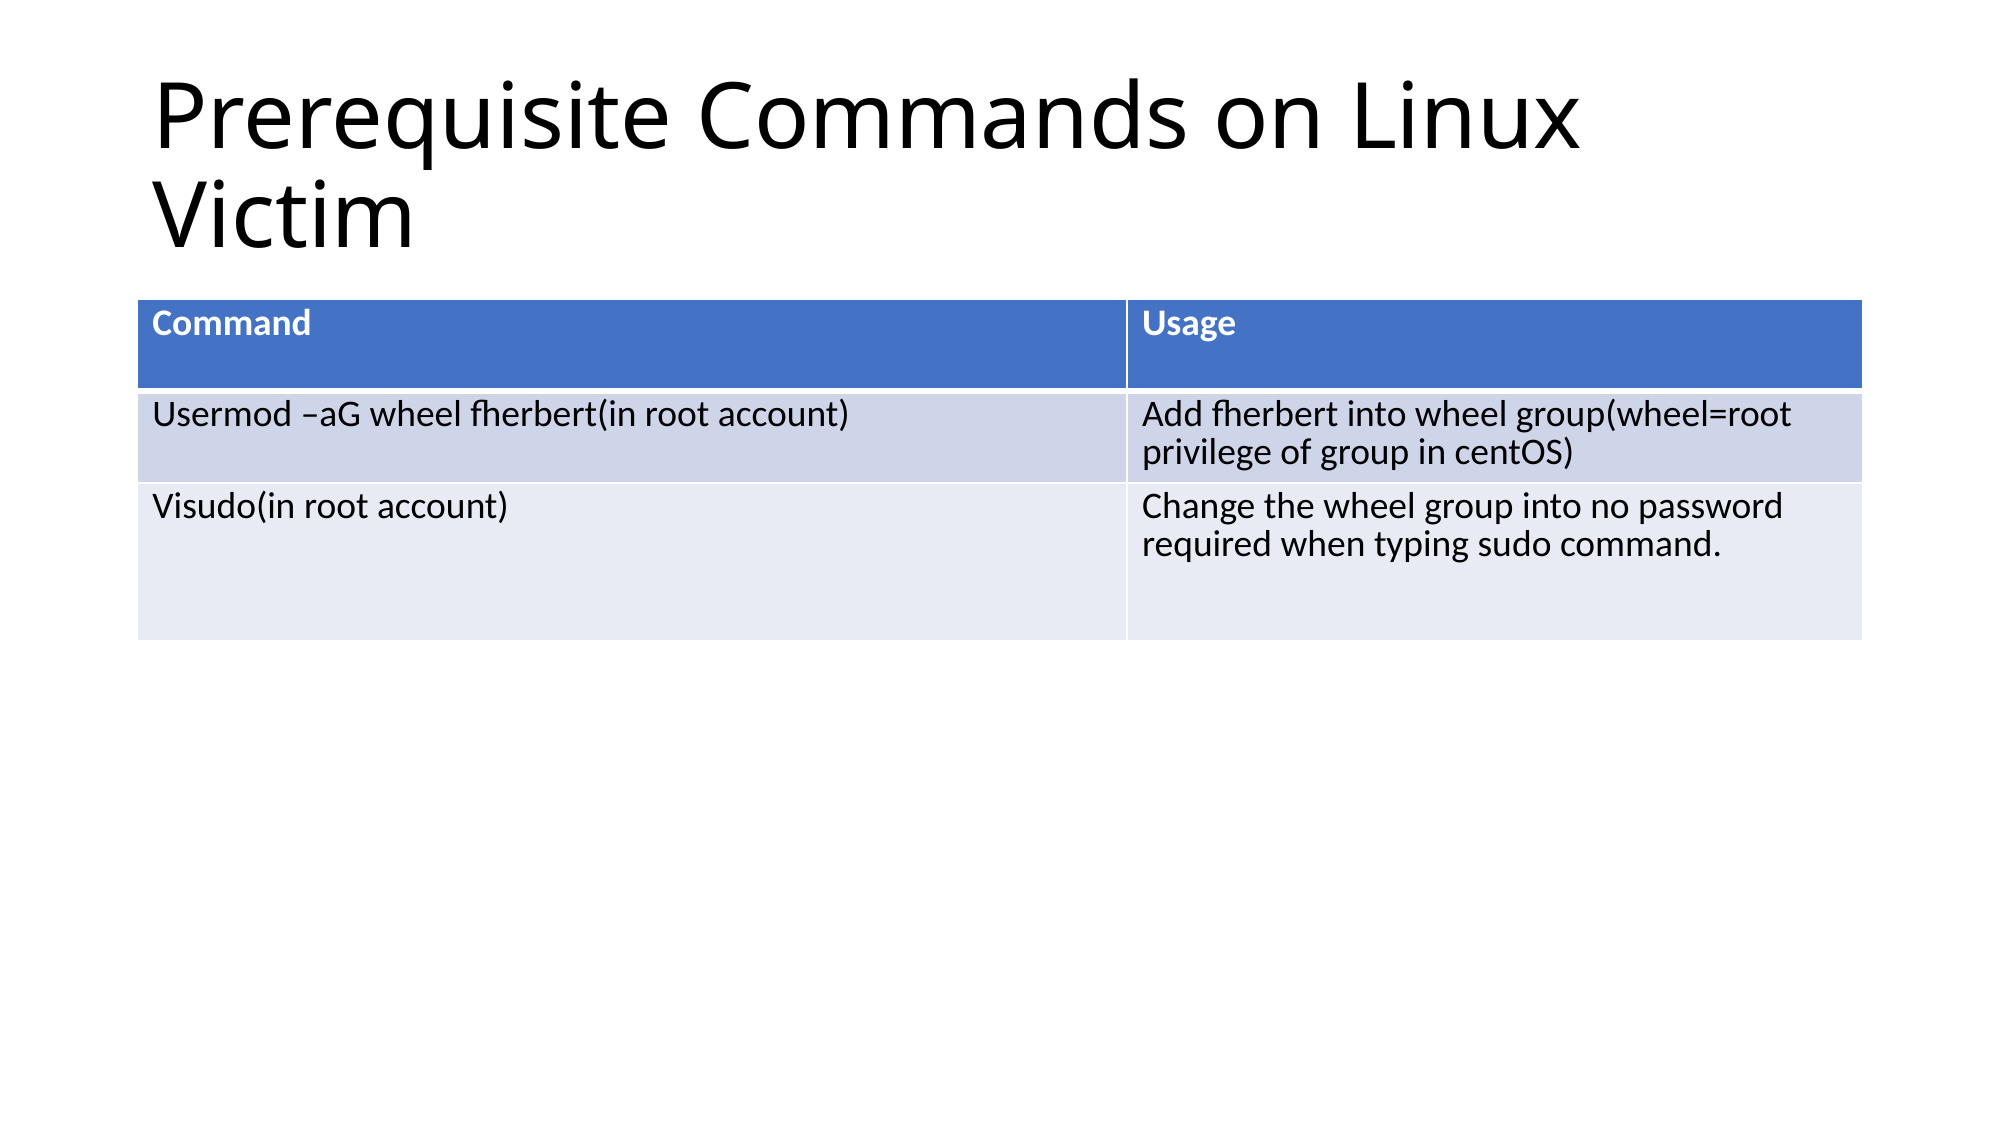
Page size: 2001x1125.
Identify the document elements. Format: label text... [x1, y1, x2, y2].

table_cell Usermod –aG wheel fherbert(in root account) [138, 394, 1126, 482]
table_cell Change the wheel group into no password required when typing sudo command. [1128, 484, 1862, 640]
table_header Usage [1128, 300, 1862, 388]
table_header Command [138, 300, 1126, 388]
table_cell Add fherbert into wheel group(wheel=root privilege of group in centOS) [1128, 394, 1862, 482]
table_cell Visudo(in root account) [138, 484, 1126, 640]
title Prerequisite Commands on Linux Victim [137, 59, 1863, 278]
